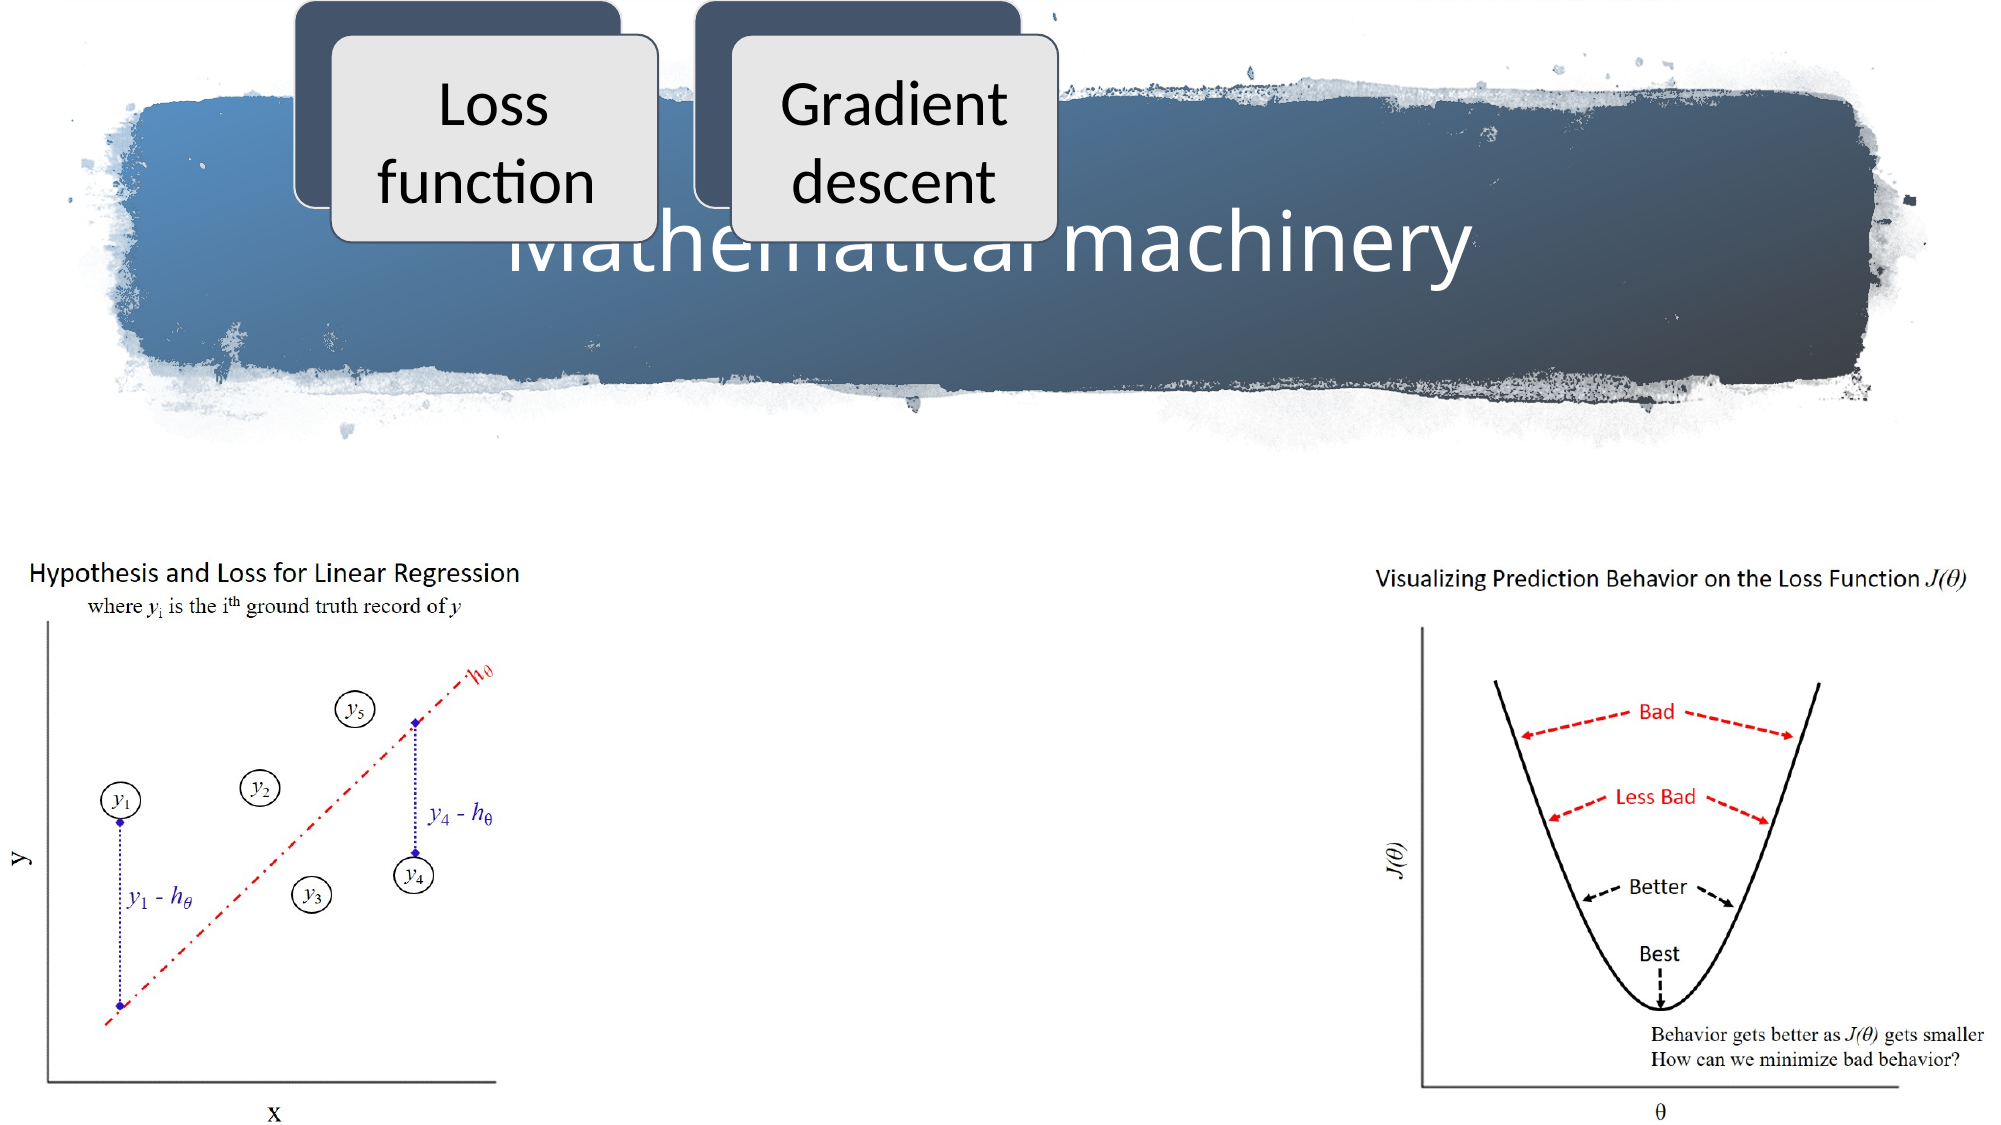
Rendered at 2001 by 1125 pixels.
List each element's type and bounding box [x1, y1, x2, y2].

list [295, 430, 1648, 674]
picture [0, 0, 2000, 1125]
